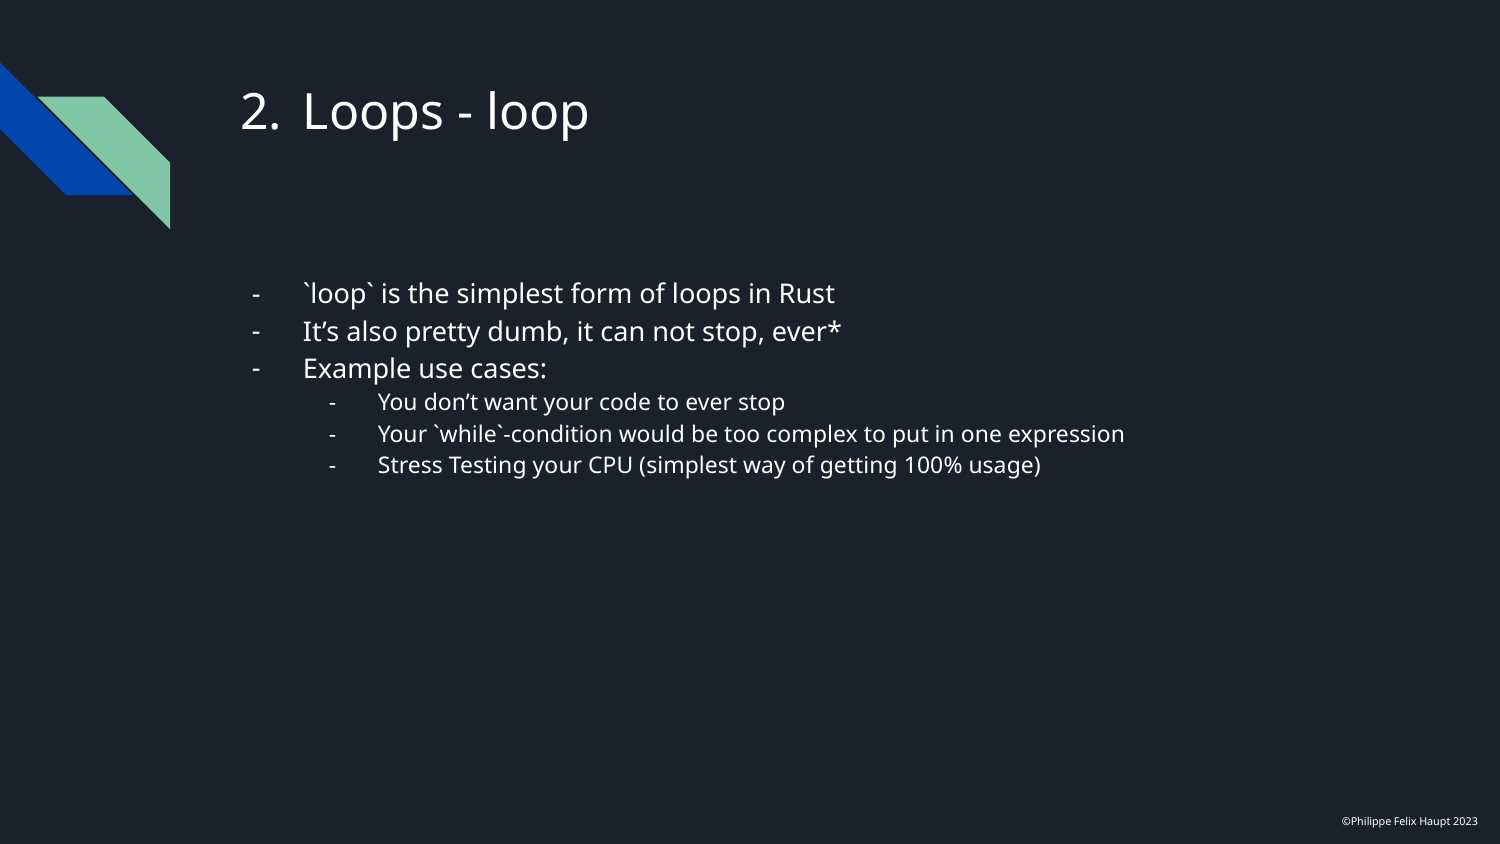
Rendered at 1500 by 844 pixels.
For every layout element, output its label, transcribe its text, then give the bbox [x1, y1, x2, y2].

subtitle ©Philippe Felix Haupt 2023 [1326, 801, 1500, 844]
title Loops - loop [212, 64, 1368, 215]
list `loop` is the simplest form of loops in Rust It’s also pretty dumb, it can not stop, ever* Example use cases: You don’t want your code to ever stop Your `while`-condition would be too complex to put in one expression Stress Testing your CPU (simplest way of getting 100% usage) [212, 257, 1368, 791]
